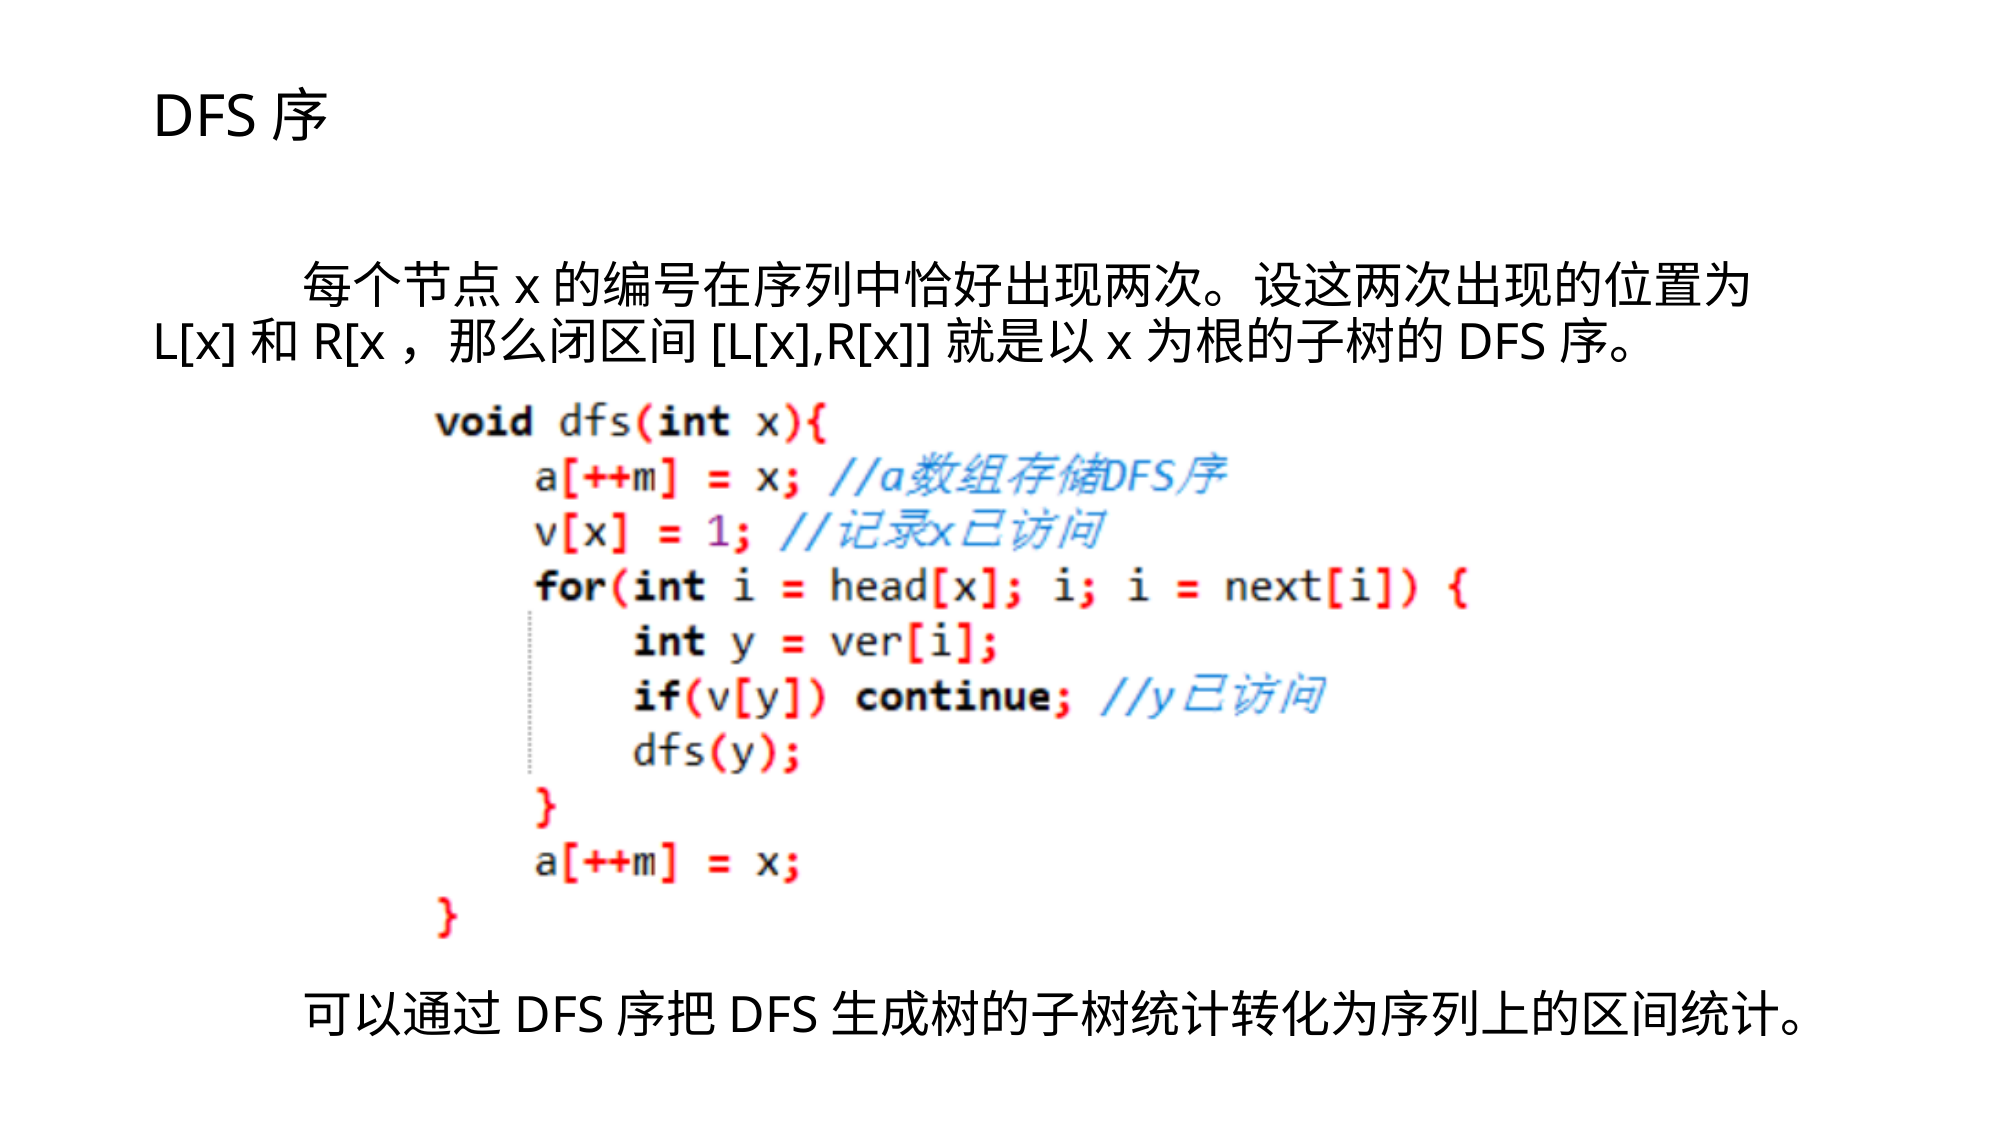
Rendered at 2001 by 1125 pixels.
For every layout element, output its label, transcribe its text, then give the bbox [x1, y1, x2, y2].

list DFS序 每个节点x的编号在序列中恰好出现两次。设这两次出现的位置为L[x]和R[x，那么闭区间[L[x],R[x]]就是以x为根的子树的DFS序。 可以通过DFS序把DFS生成树的子树统计转化为序列上的区间统计。 [137, 78, 1863, 1077]
picture [431, 390, 1487, 952]
